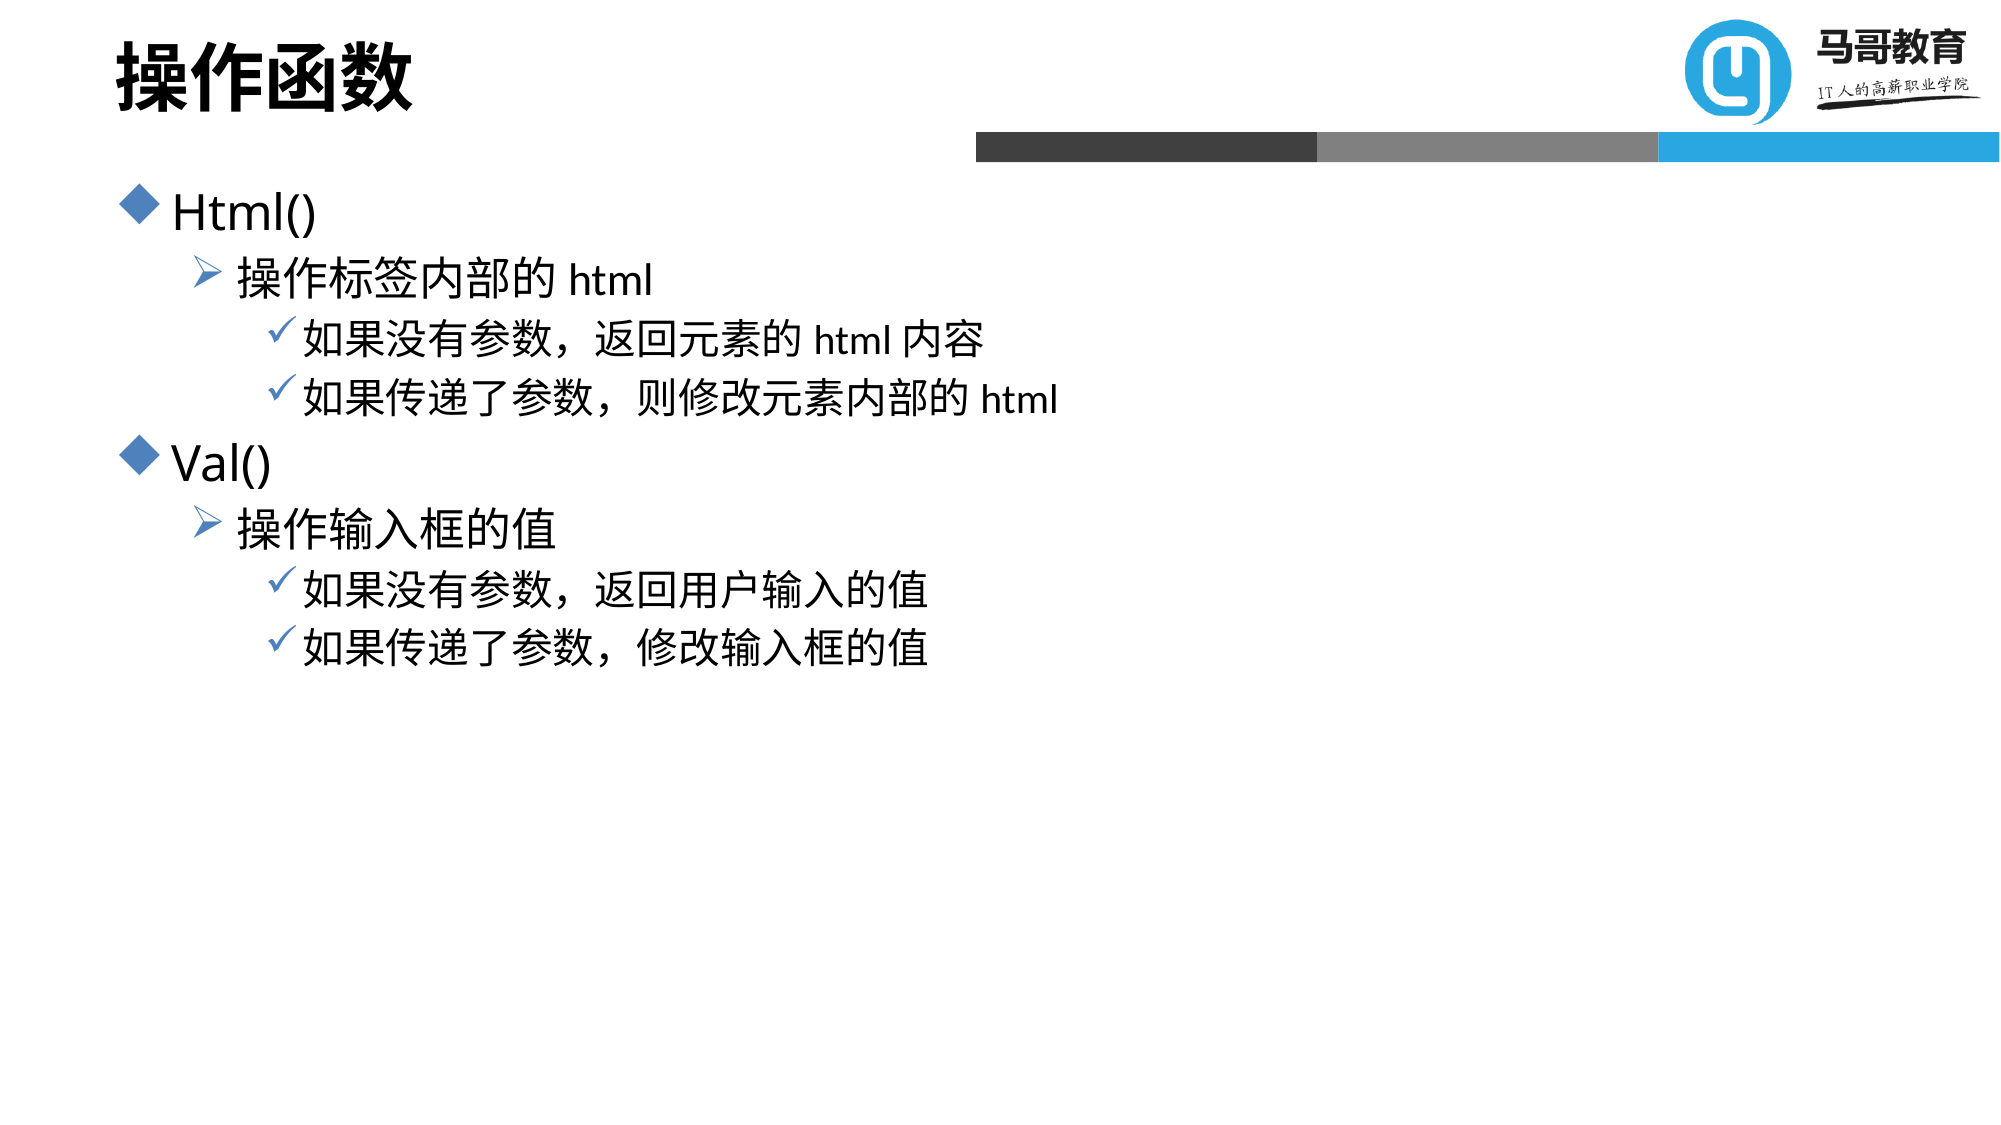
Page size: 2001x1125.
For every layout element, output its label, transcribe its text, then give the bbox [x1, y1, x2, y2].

list Html() 操作标签内部的html 如果没有参数，返回元素的html内容 如果传递了参数，则修改元素内部的html Val() 操作输入框的值 如果没有参数，返回用户输入的值 如果传递了参数，修改输入框的值 [99, 173, 1931, 1034]
picture [1671, 0, 2001, 206]
title 操作函数 [99, 27, 1274, 124]
